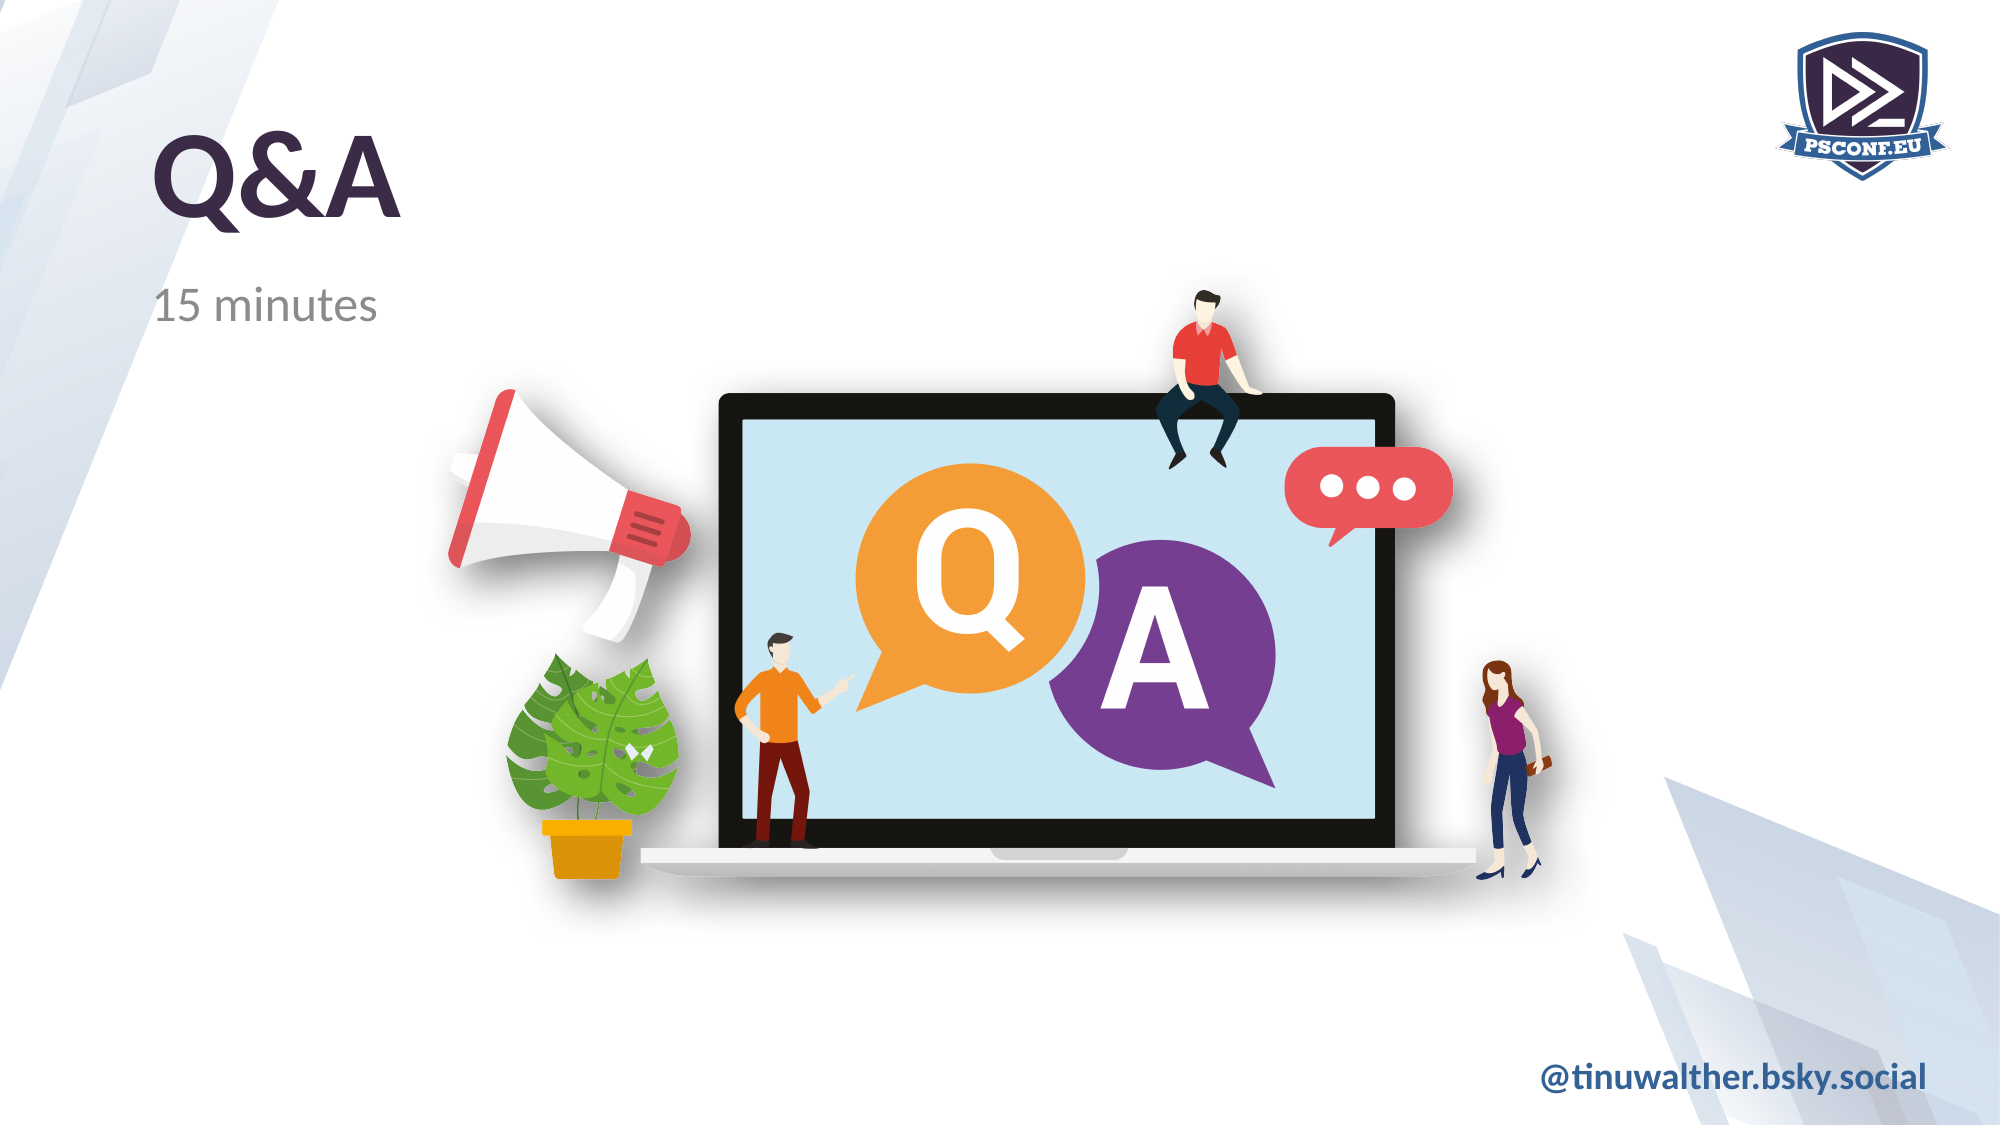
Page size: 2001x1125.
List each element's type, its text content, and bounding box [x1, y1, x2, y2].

picture [0, 0, 2000, 1125]
text_box Q&A [136, 86, 1862, 252]
text_box 15 minutes [136, 271, 1862, 518]
